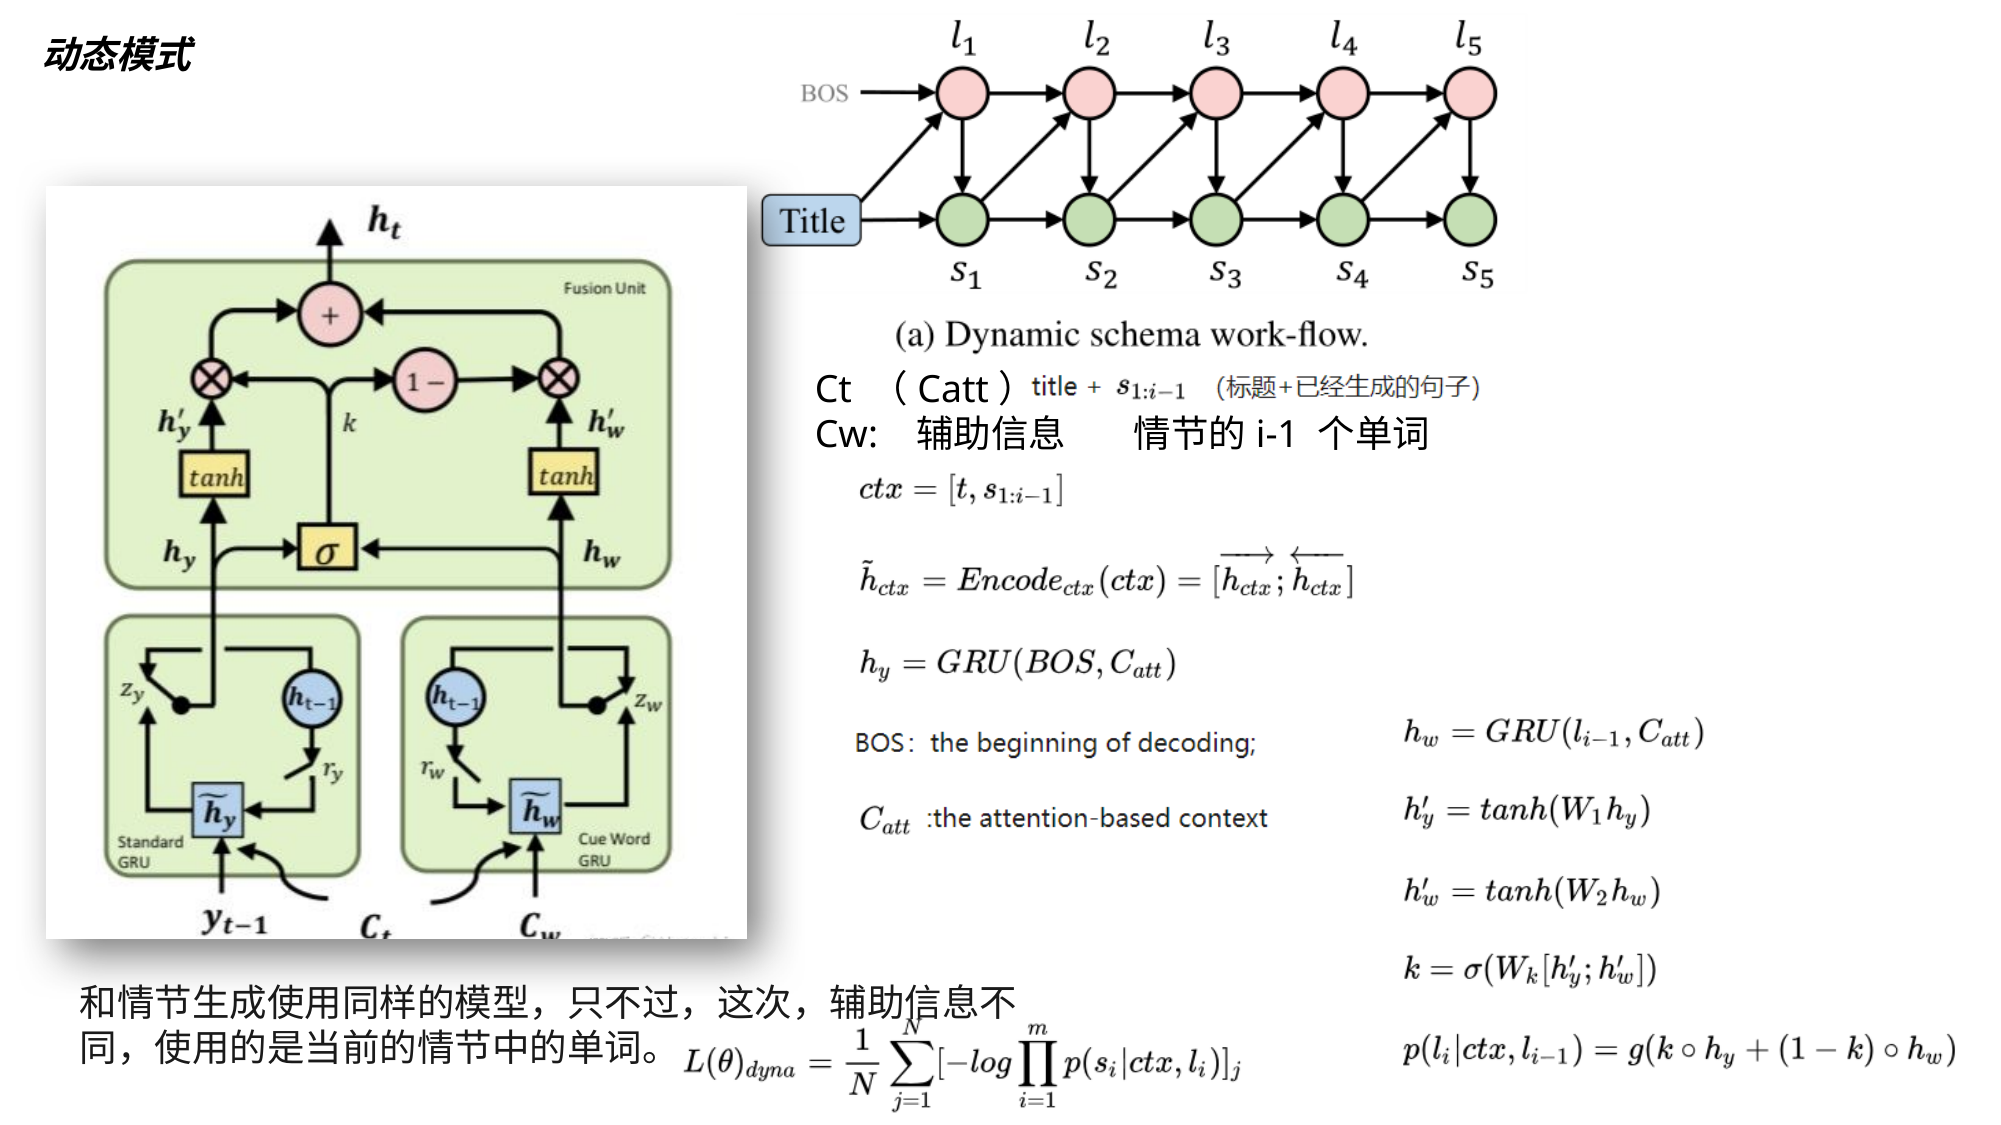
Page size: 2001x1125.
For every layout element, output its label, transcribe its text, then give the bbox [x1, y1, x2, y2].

picture [46, 0, 1544, 939]
text_box Ct （Catt）： Cw: 辅助信息 情节的i-1 个单词 [800, 357, 1687, 462]
picture [664, 996, 1299, 1125]
text_box 和情节生成使用同样的模型，只不过，这次，辅助信息不同，使用的是当前的情节中的单词。 [65, 971, 1066, 1077]
title 动态模式 [26, 27, 729, 85]
picture [1023, 360, 1501, 407]
picture [829, 455, 2000, 1088]
